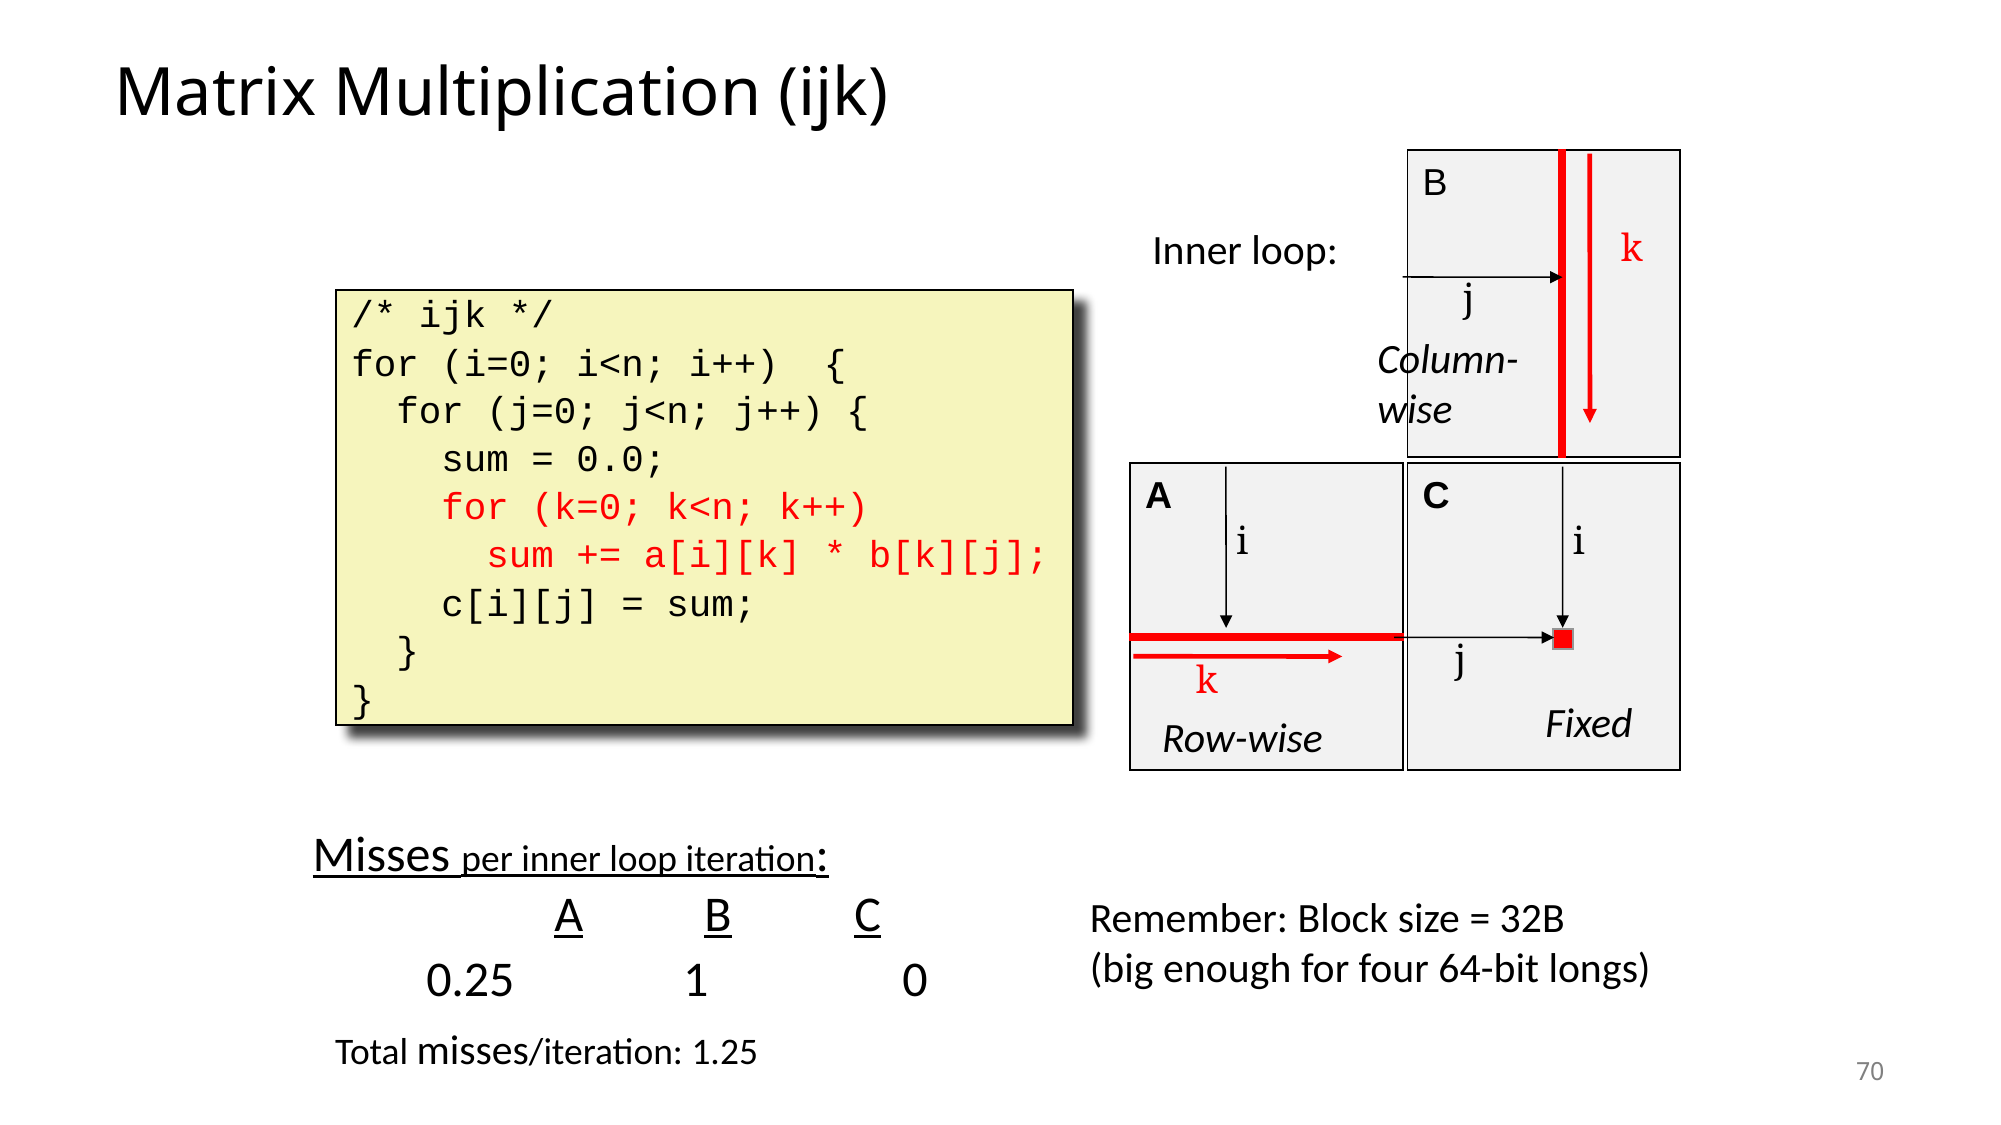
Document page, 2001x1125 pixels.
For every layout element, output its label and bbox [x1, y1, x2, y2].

text_box [264, 814, 1700, 1125]
title [99, 37, 1900, 150]
slide_number [1749, 1042, 1900, 1103]
text_box [1130, 149, 1681, 770]
text_box [336, 289, 1074, 726]
